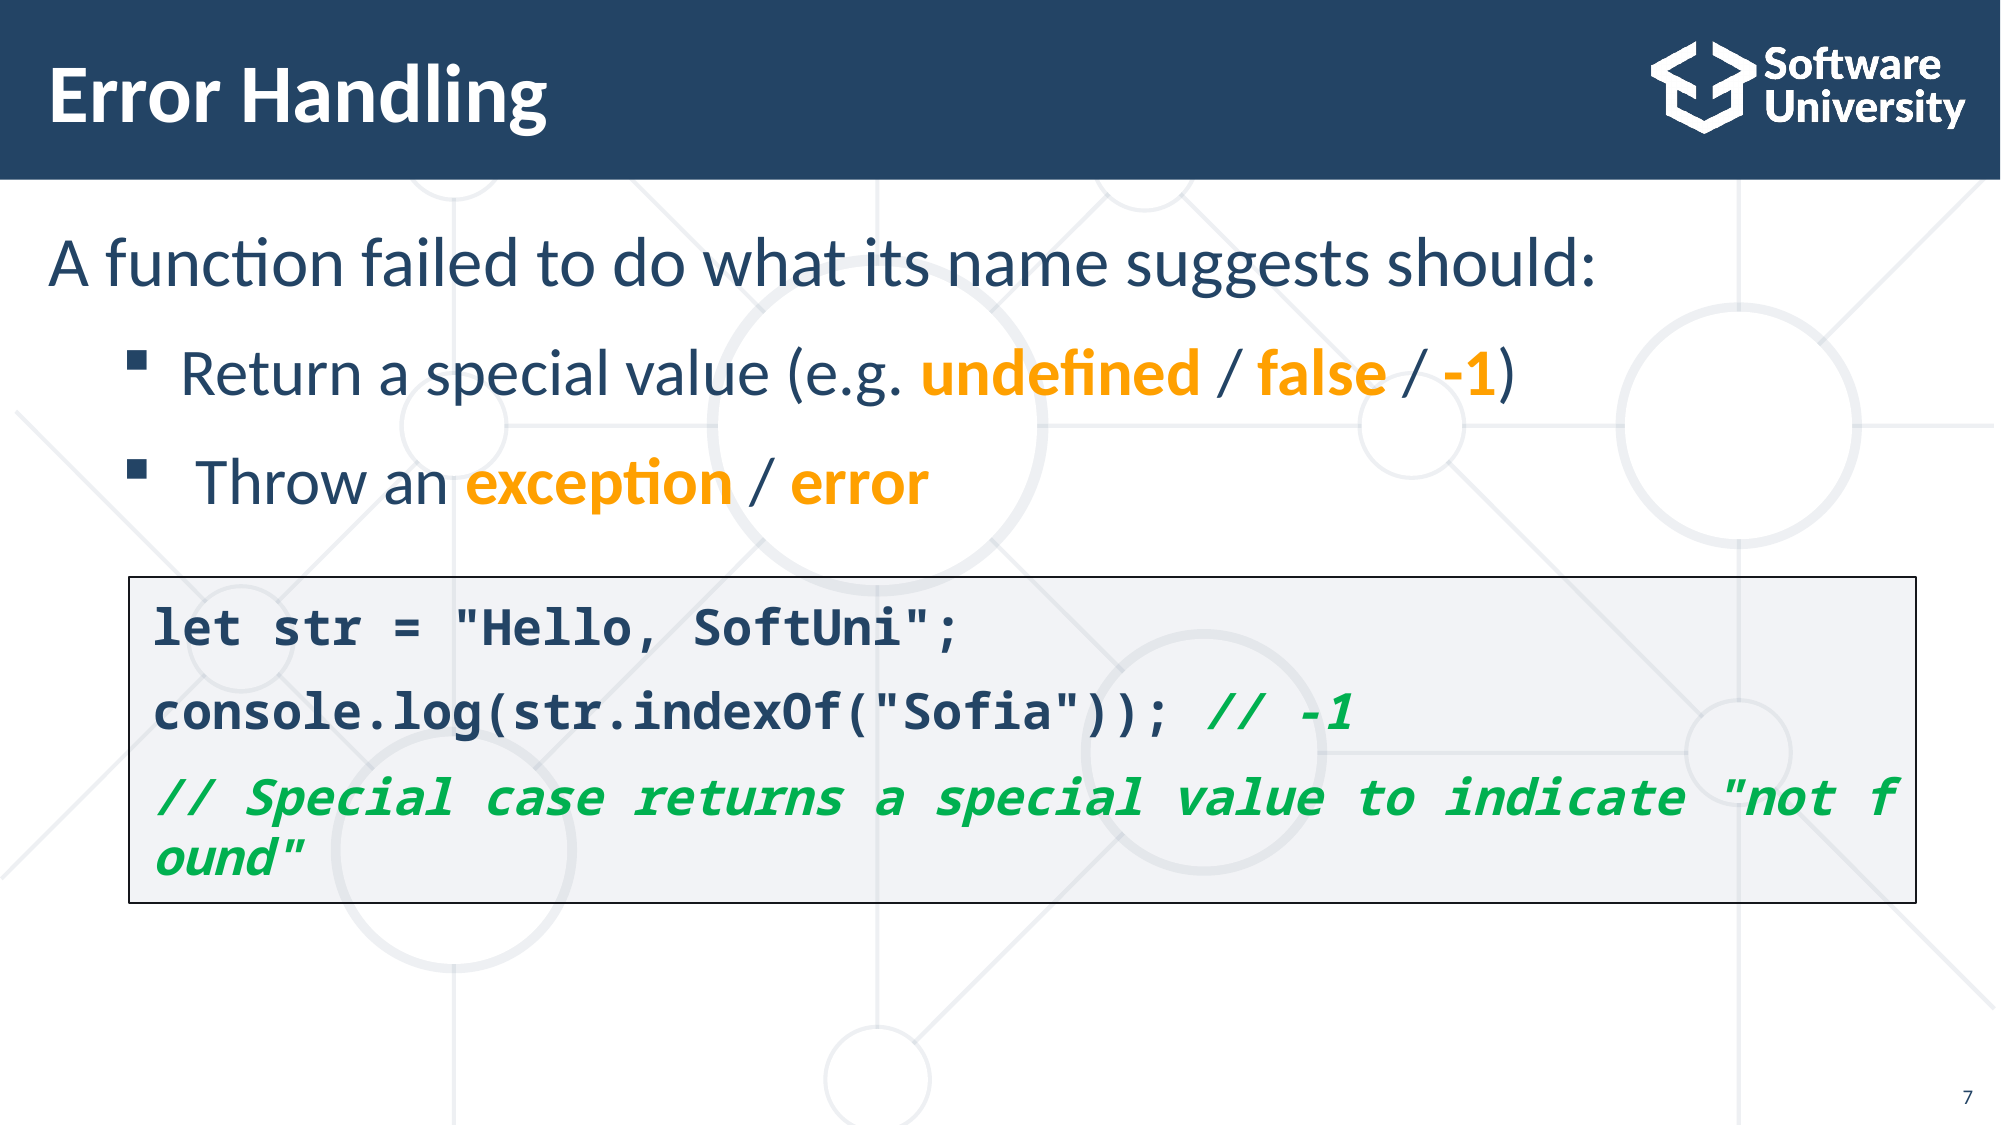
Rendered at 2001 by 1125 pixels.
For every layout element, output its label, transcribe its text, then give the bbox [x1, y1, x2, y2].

text_box let str = "Hello, SoftUni"; console.log(str.indexOf("Sofia")); // -1 // Special case returns a special value to indicate "not found" [128, 577, 1917, 903]
title Error Handling [31, 16, 1625, 162]
slide_number 7 [1927, 1067, 1989, 1117]
list A function failed to do what its name suggests should: Return a special value (e.g. undefined / false / -1) Throw an exception / error [31, 205, 1970, 1019]
picture [1651, 41, 1966, 134]
